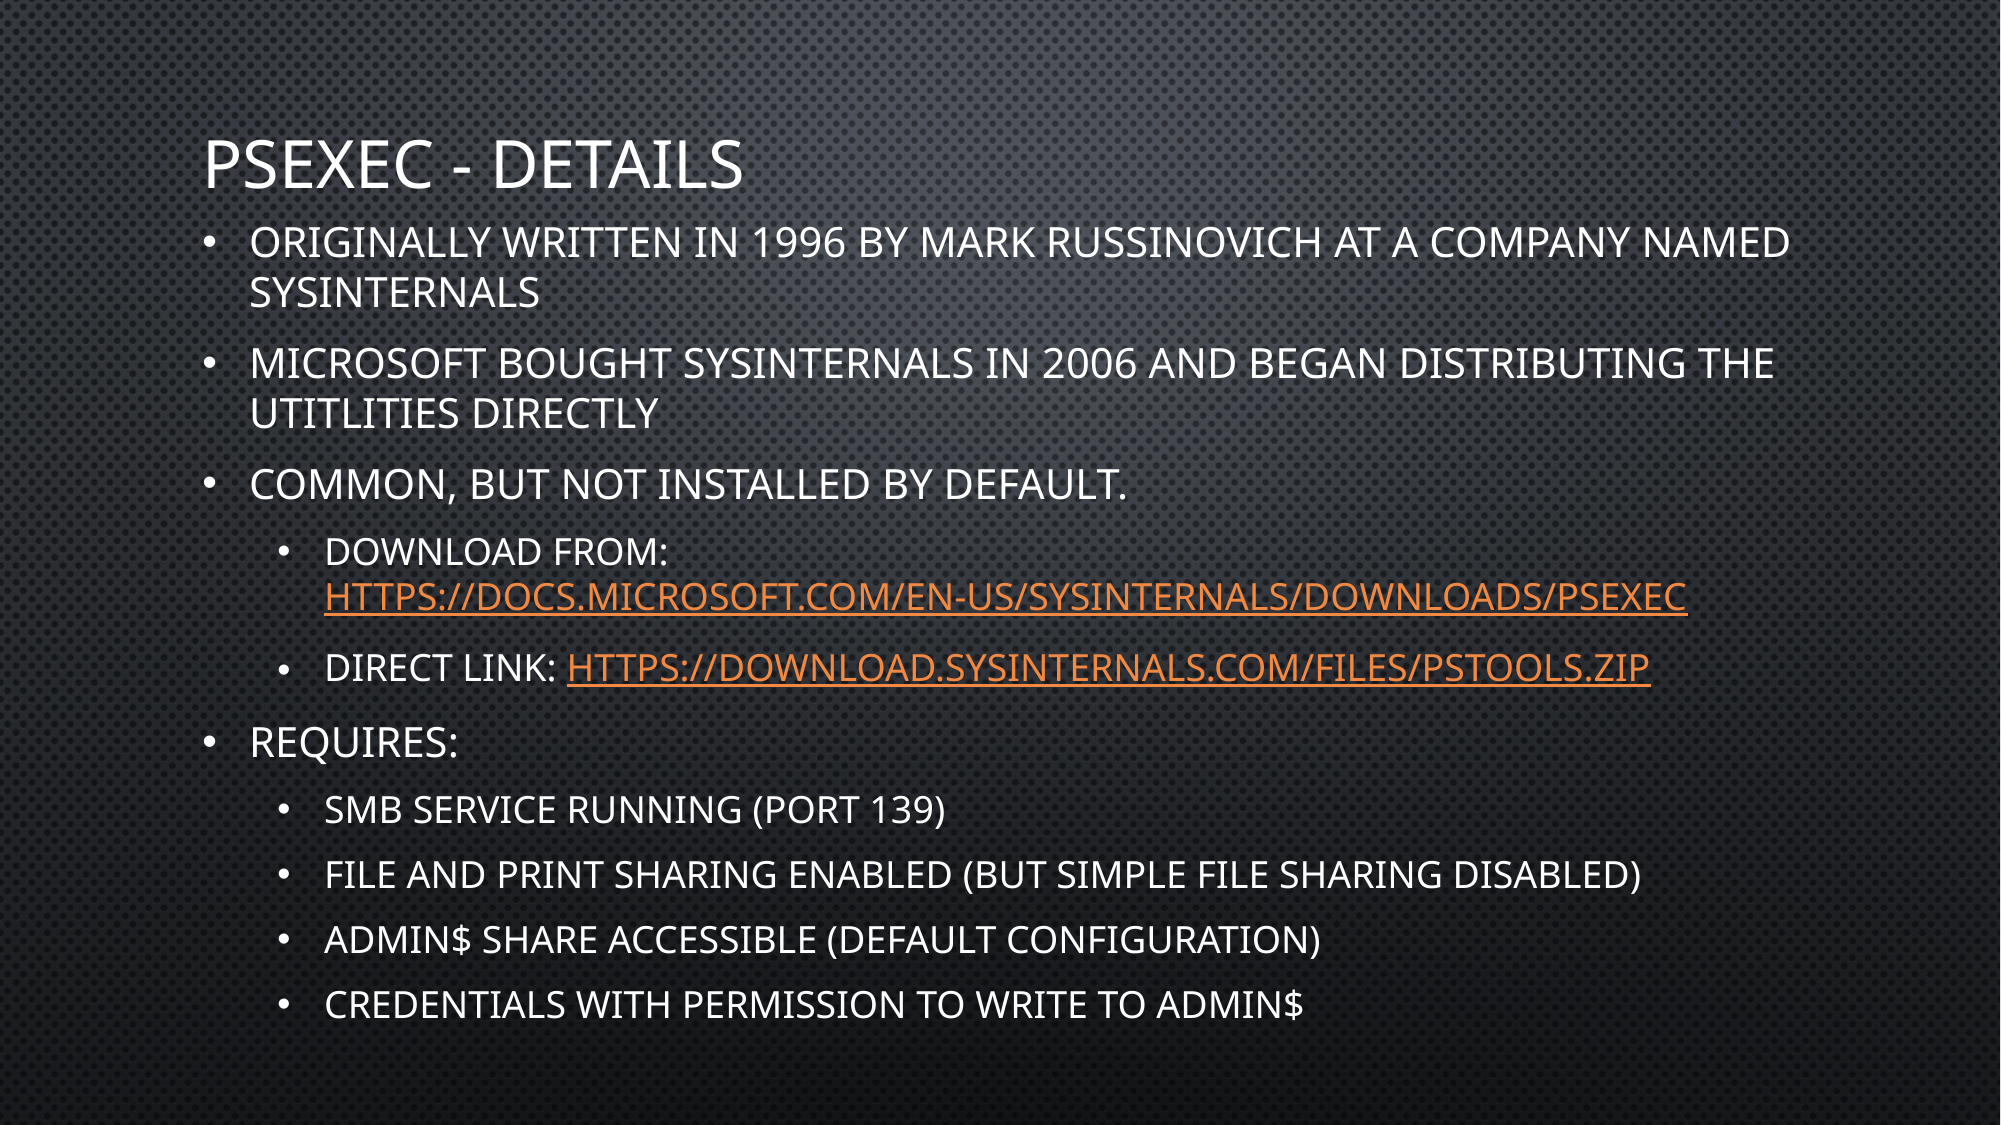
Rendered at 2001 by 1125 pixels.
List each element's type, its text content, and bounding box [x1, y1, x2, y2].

title PSExec - Details [187, 99, 1813, 223]
list Originally written in 1996 by Mark Russinovich at a company named SysInternals Microsoft bought SysInternals in 2006 and began distributing the utitlities directly Common, but not installed by default. Download from: https://docs.microsoft.com/en-us/sysinternals/downloads/psexec Direct Link: https://download.sysinternals.com/files/PSTools.zip Requires: SMB Service Running (Port 139) File and Print Sharing Enabled (but Simple File Sharing disabled) Admin$ share accessible (default configuration) Credentials with permission to write to Admin$ [187, 246, 1813, 996]
